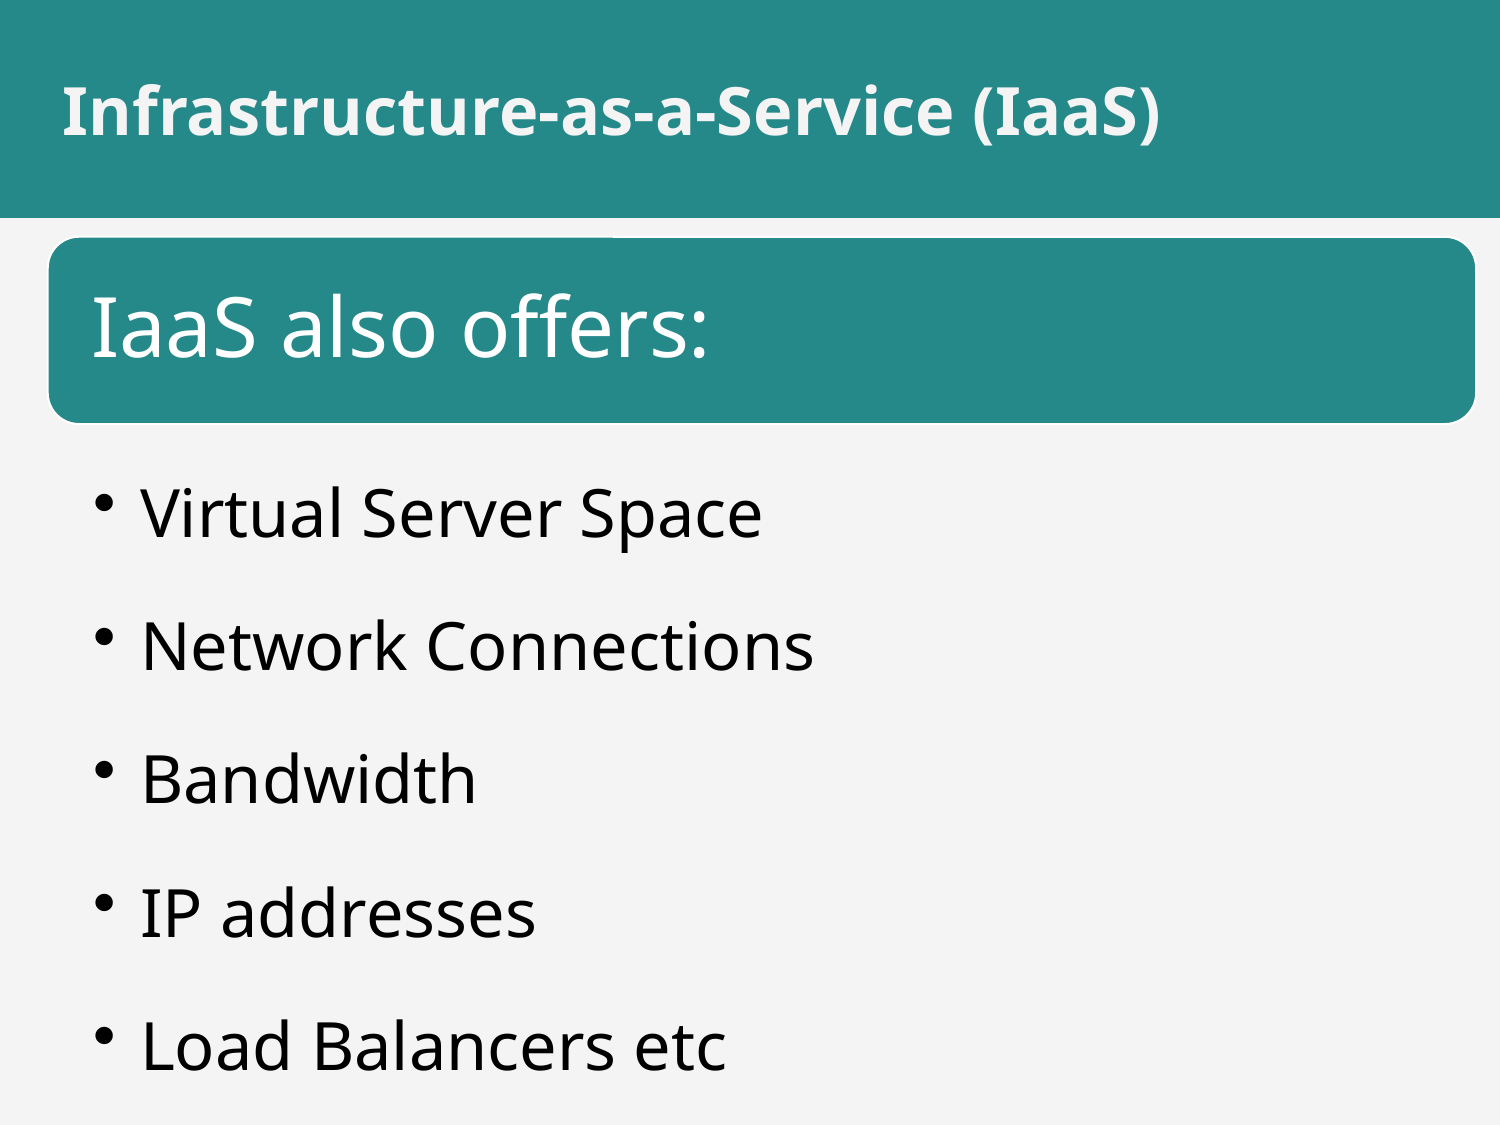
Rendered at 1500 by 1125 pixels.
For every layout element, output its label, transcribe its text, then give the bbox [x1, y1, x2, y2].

title Infrastructure-as-a-Service (IaaS) [47, 0, 1350, 218]
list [47, 235, 1477, 1089]
